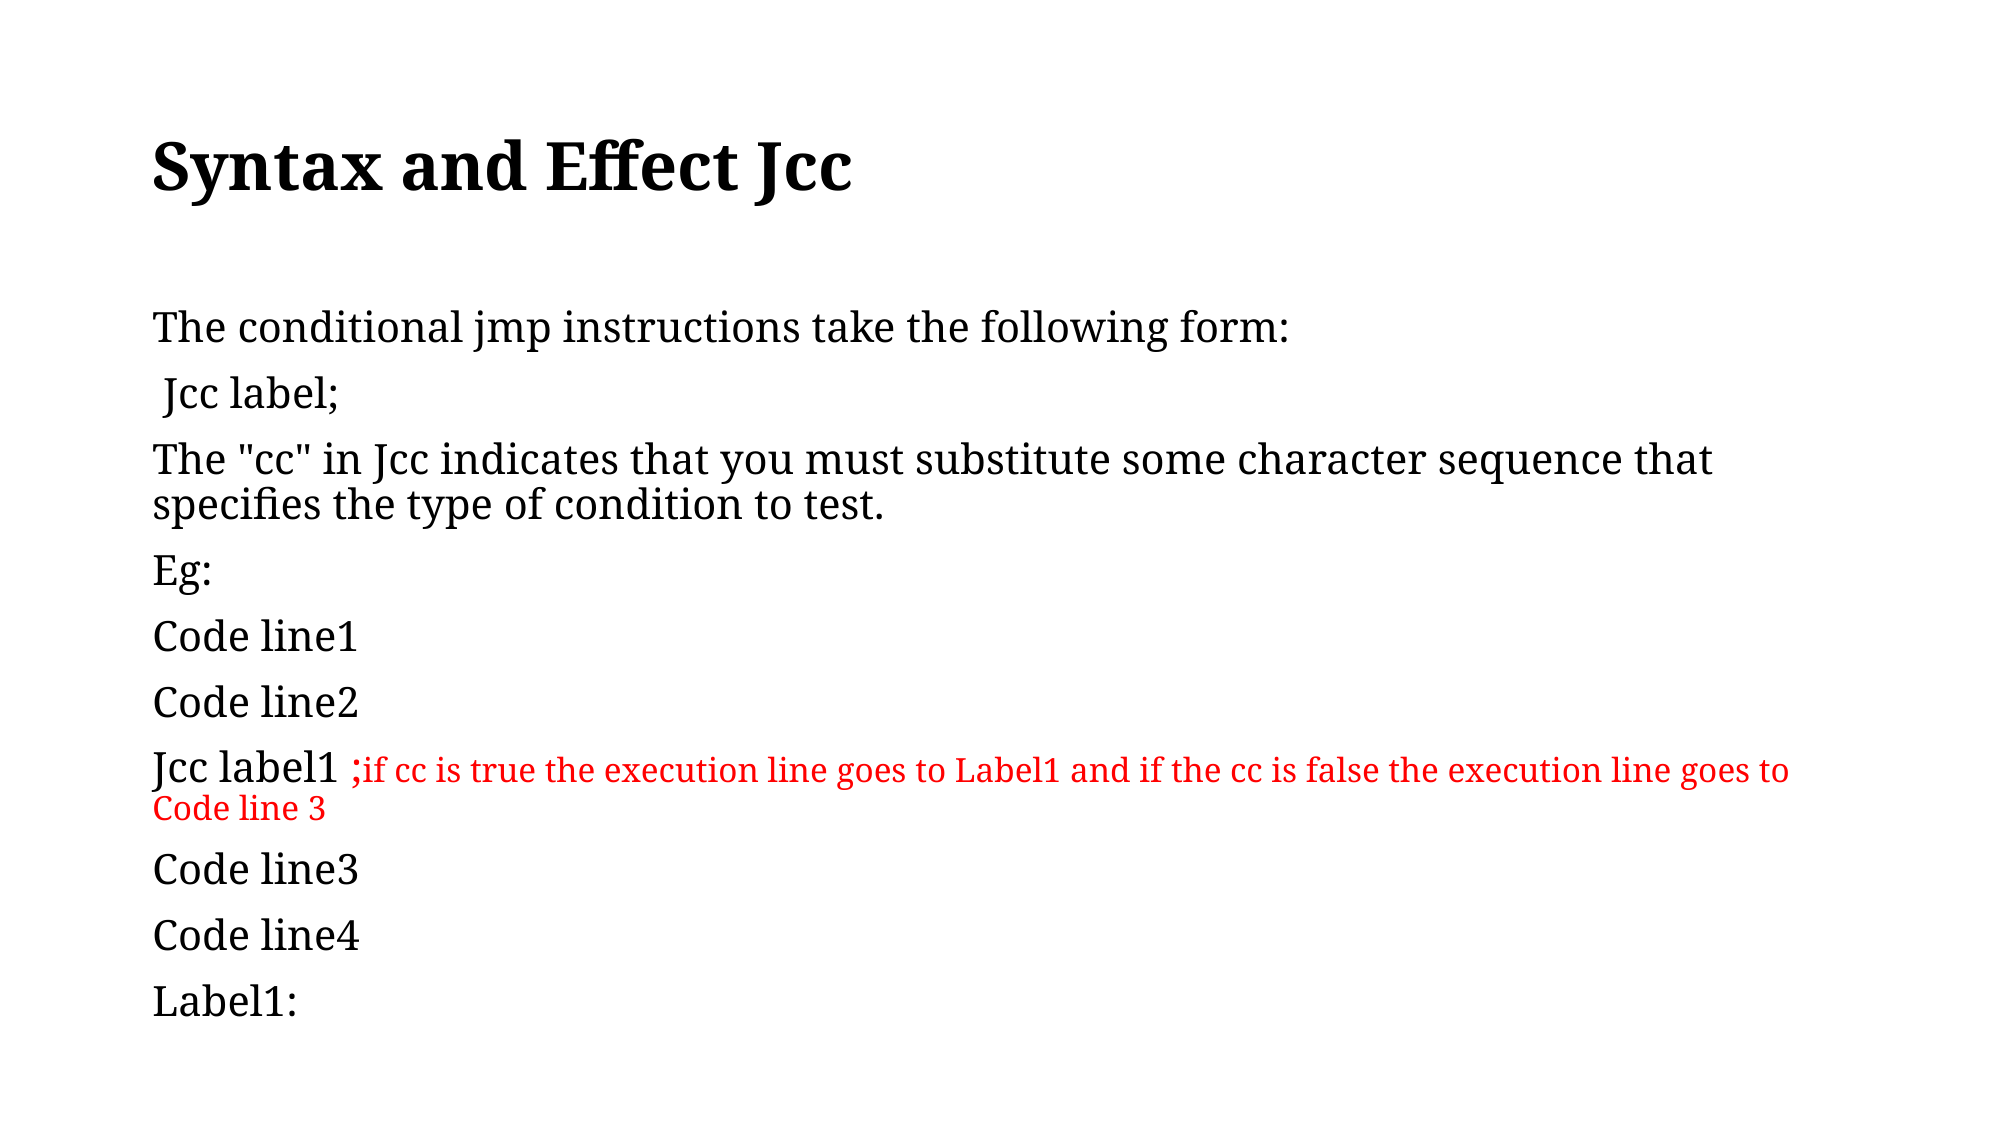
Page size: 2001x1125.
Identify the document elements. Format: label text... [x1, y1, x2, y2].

list The conditional jmp instructions take the following form: Jcc label; The "cc" in Jcc indicates that you must substitute some character sequence that specifies the type of condition to test. Eg: Code line1 Code line2 Jcc label1 ;if cc is true the execution line goes to Label1 and if the cc is false the execution line goes to Code line 3 Code line3 Code line4 Label1: [137, 299, 1863, 1014]
title Syntax and Effect Jcc [137, 59, 1863, 278]
